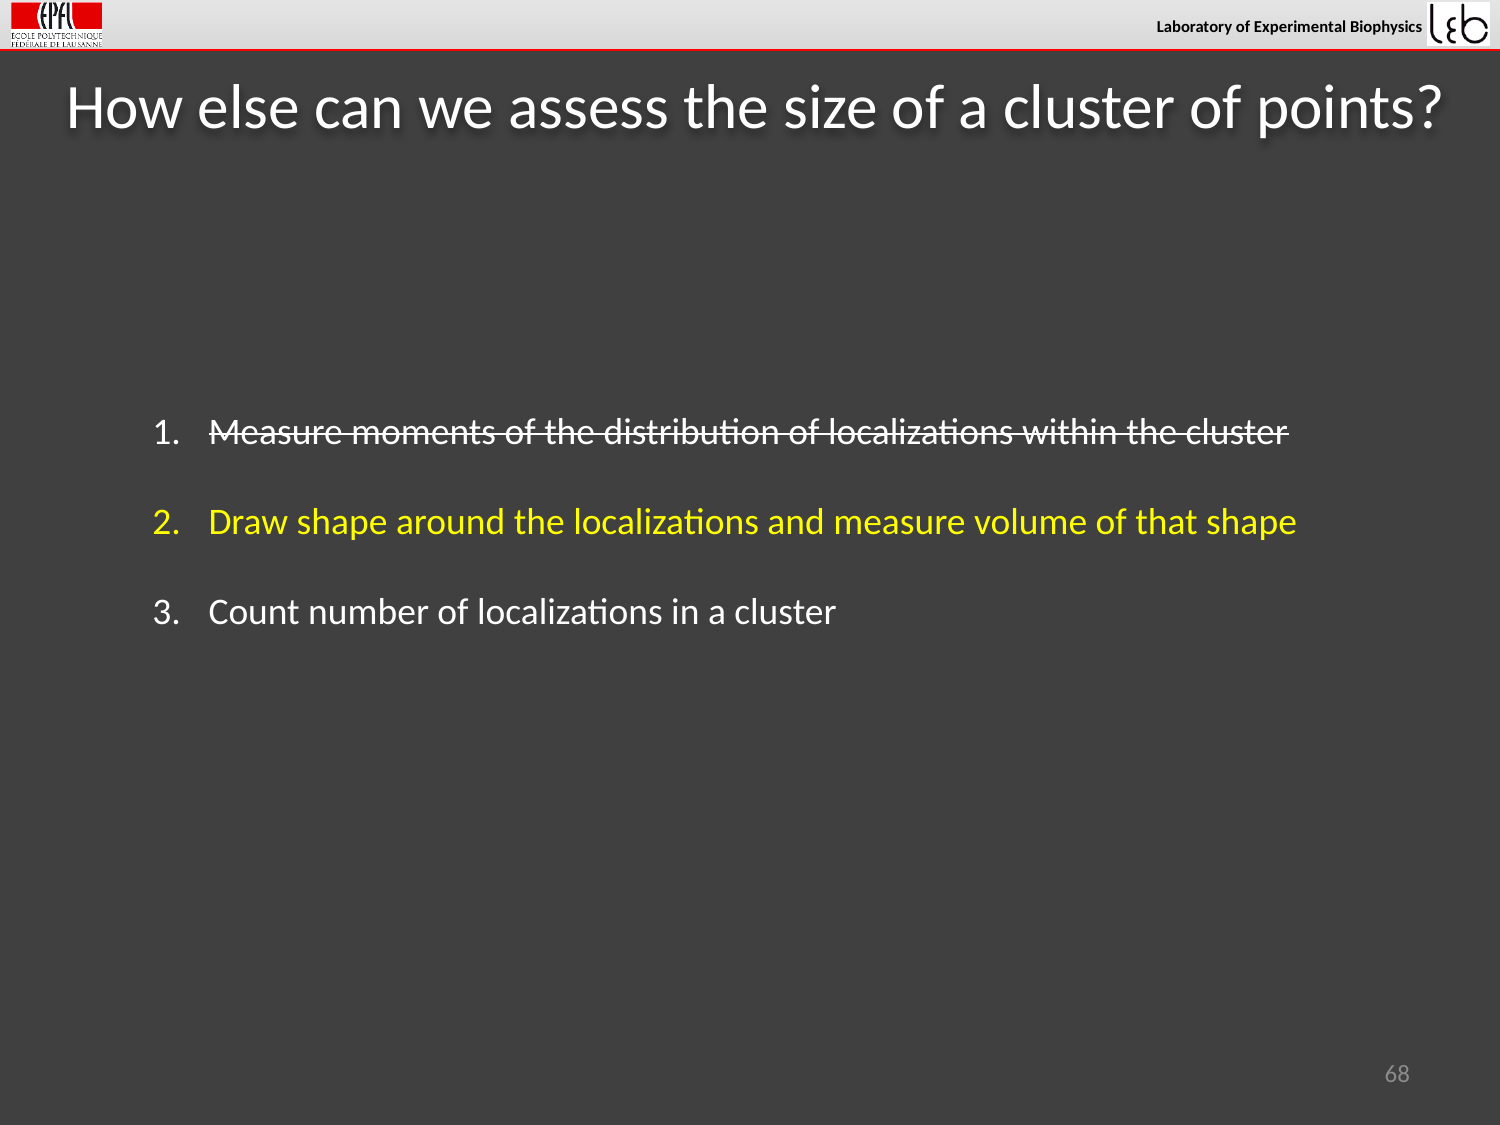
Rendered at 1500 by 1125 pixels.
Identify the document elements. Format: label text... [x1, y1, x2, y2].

picture [11, 2, 102, 47]
picture [1427, 2, 1490, 46]
slide_number 68 [1074, 1042, 1425, 1103]
text_box Measure moments of the distribution of localizations within the cluster Draw shape around the localizations and measure volume of that shape Count number of localizations in a cluster [137, 399, 1363, 685]
title How else can we assess the size of a cluster of points? [24, 57, 1488, 150]
